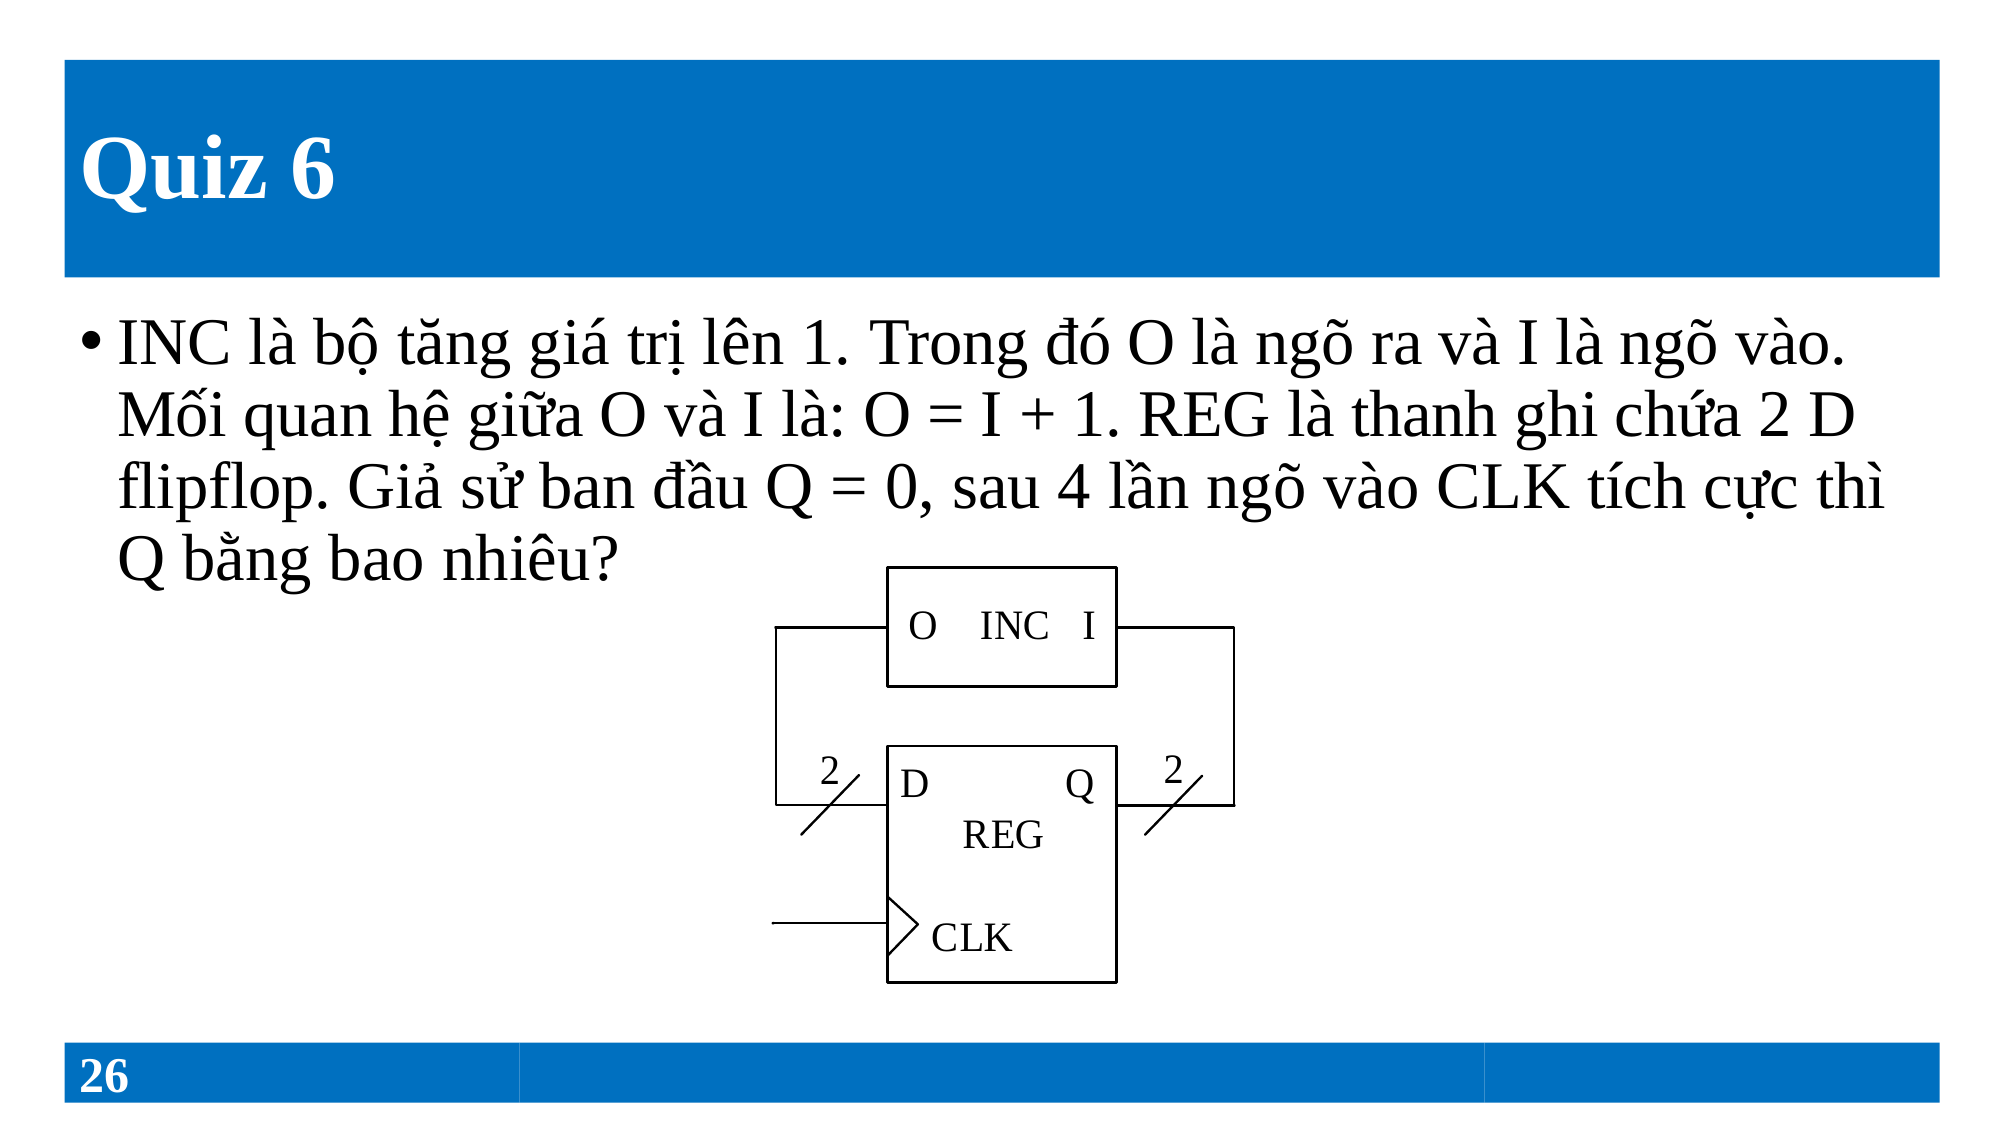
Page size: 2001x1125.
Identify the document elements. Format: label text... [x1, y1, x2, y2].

list INC là bộ tăng giá trị lên 1. Trong đó O là ngõ ra và I là ngõ vào. Mối quan hệ giữa O và I là: O = I + 1. REG là thanh ghi chứa 2 D flipflop. Giả sử ban đầu Q = 0, sau 4 lần ngõ vào CLK tích cực thì Q bằng bao nhiêu? [64, 299, 1940, 1014]
title Quiz 6 [64, 59, 1940, 278]
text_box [767, 562, 1237, 985]
slide_number 26 [64, 1042, 520, 1103]
